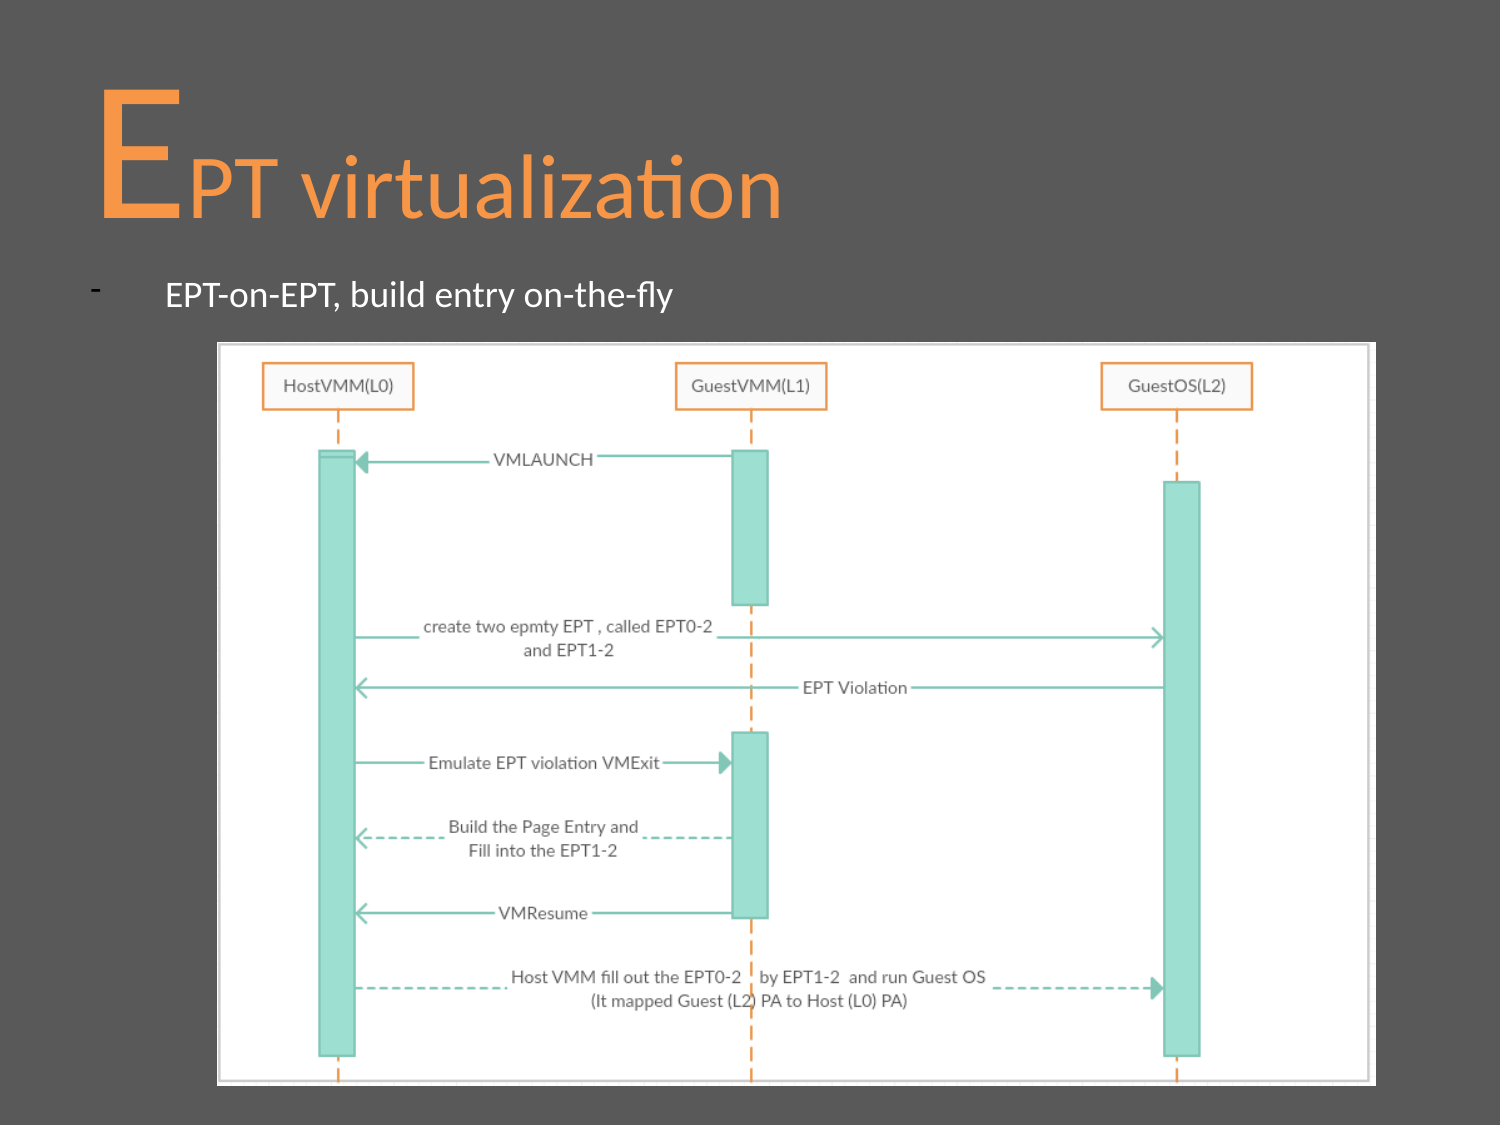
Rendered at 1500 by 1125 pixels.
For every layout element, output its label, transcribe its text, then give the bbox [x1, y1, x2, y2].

picture [217, 342, 1376, 1086]
list EPT-on-EPT, build entry on-the-fly [75, 262, 1425, 1005]
title EPT virtualization [75, 45, 1425, 233]
